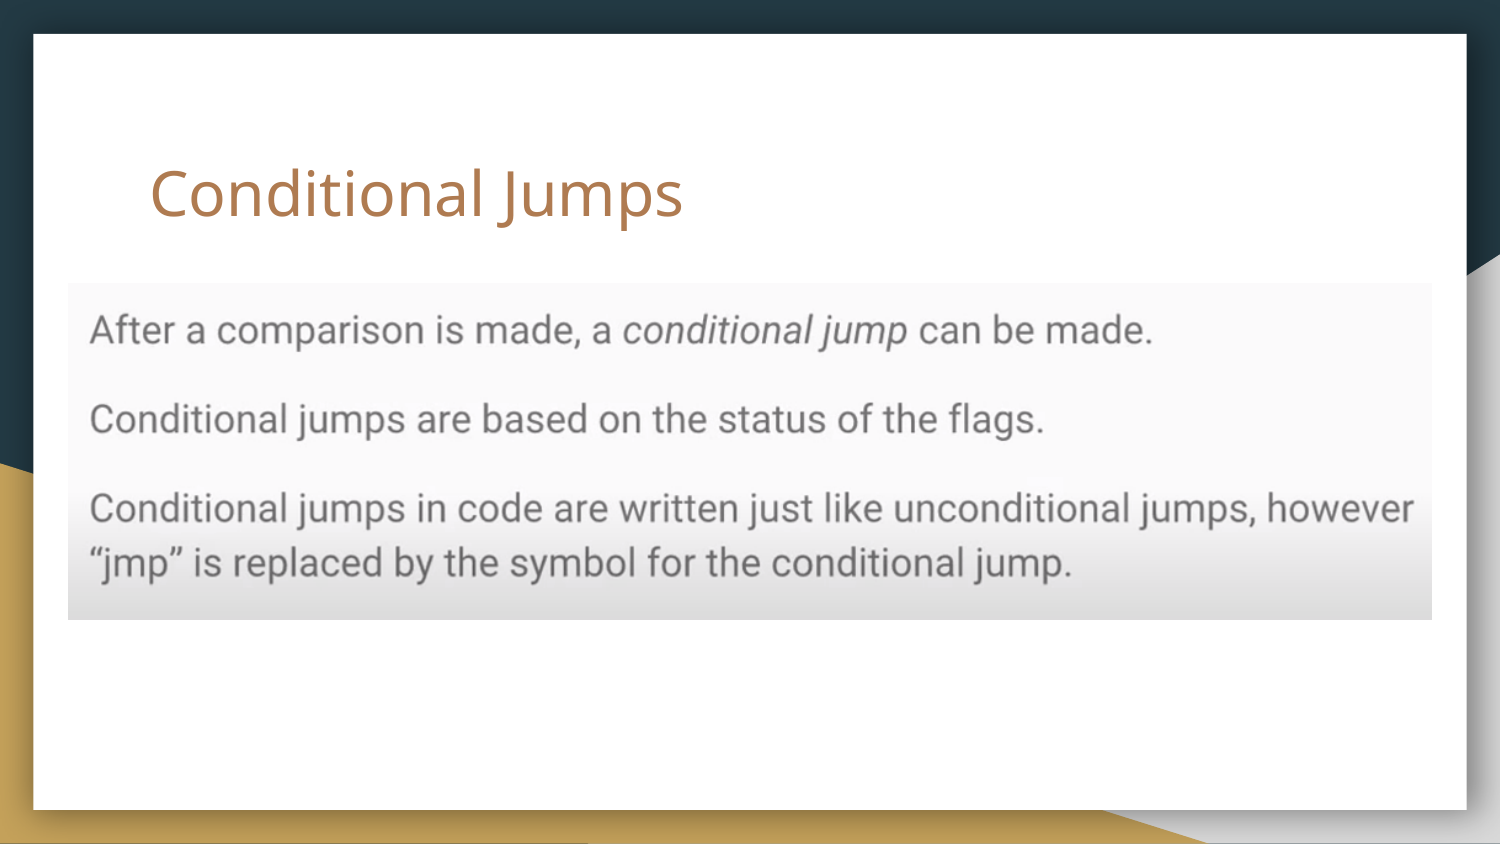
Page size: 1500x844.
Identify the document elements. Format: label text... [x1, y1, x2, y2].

picture [68, 283, 1432, 620]
title Conditional Jumps [134, 138, 1366, 282]
